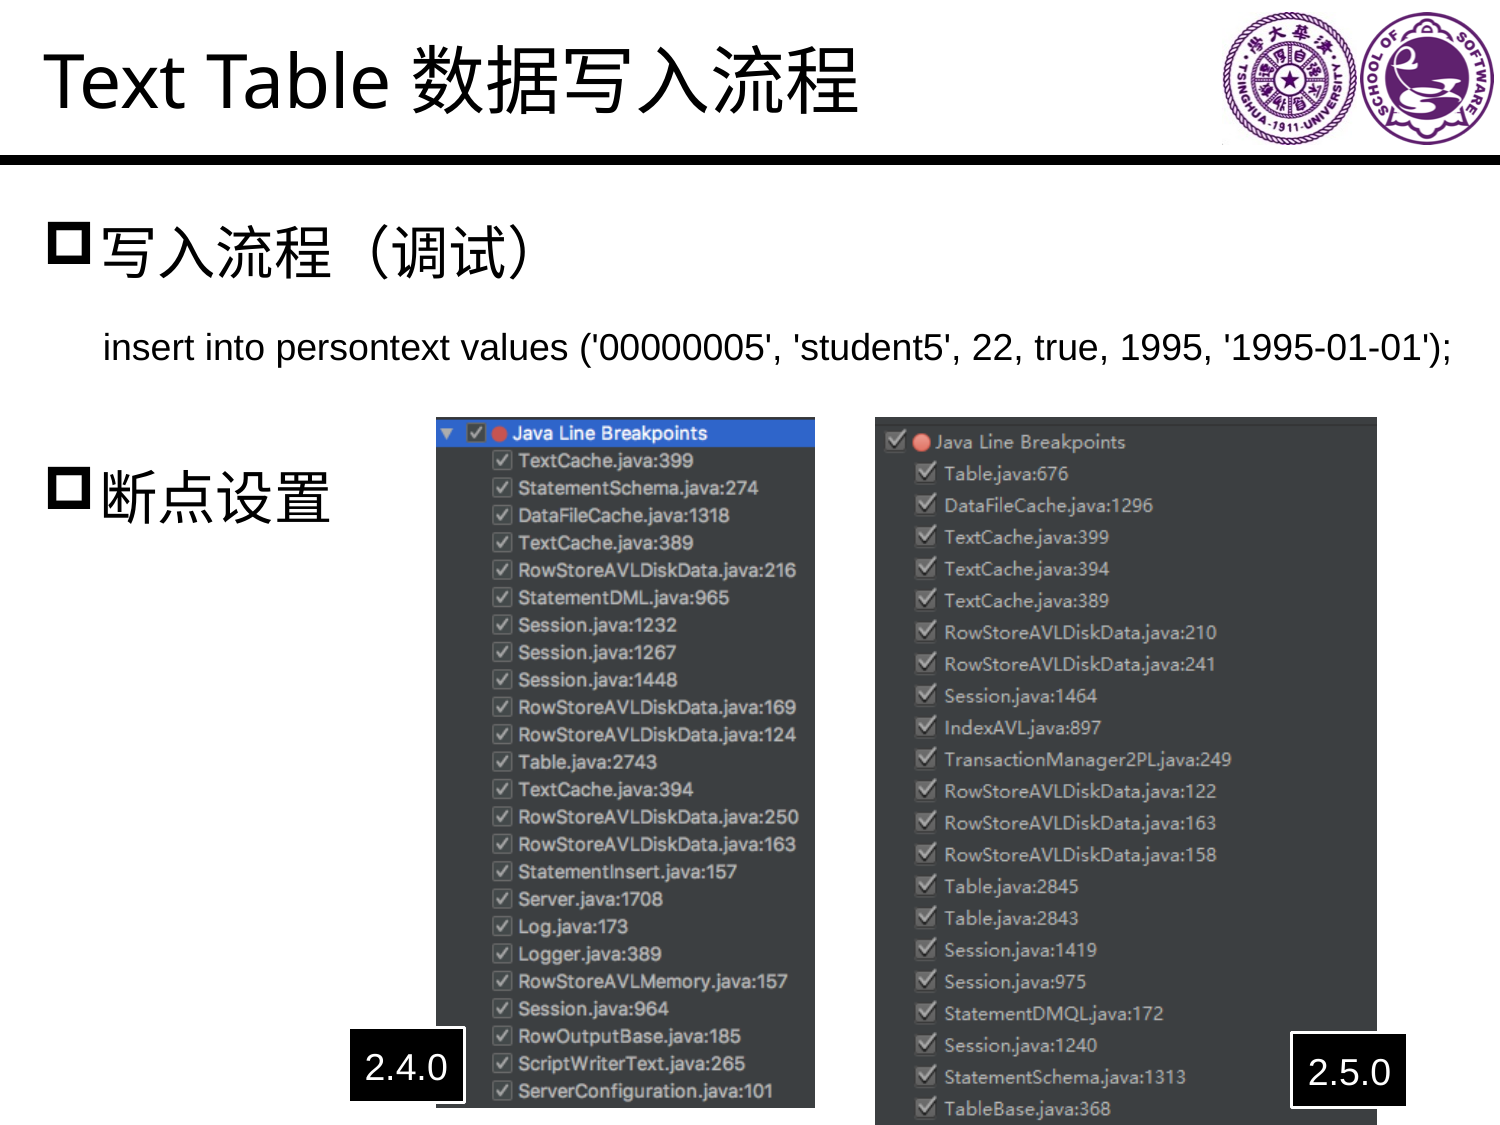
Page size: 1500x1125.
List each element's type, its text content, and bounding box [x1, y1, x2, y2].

picture [1360, 12, 1494, 145]
list 写入流程（调试） 断点设置 [27, 208, 1476, 1070]
picture [436, 417, 815, 1108]
text_box insert into persontext values ('00000005', 'student5', 22, true, 1995, '1995-01-01'); [88, 315, 1468, 375]
text_box 2.4.0 [347, 1027, 431, 1103]
text_box 2.5.0 [1381, 1032, 1408, 1108]
title Text Table数据写入流程 [27, 22, 1224, 136]
picture [1222, 12, 1357, 145]
picture [875, 417, 1377, 1125]
